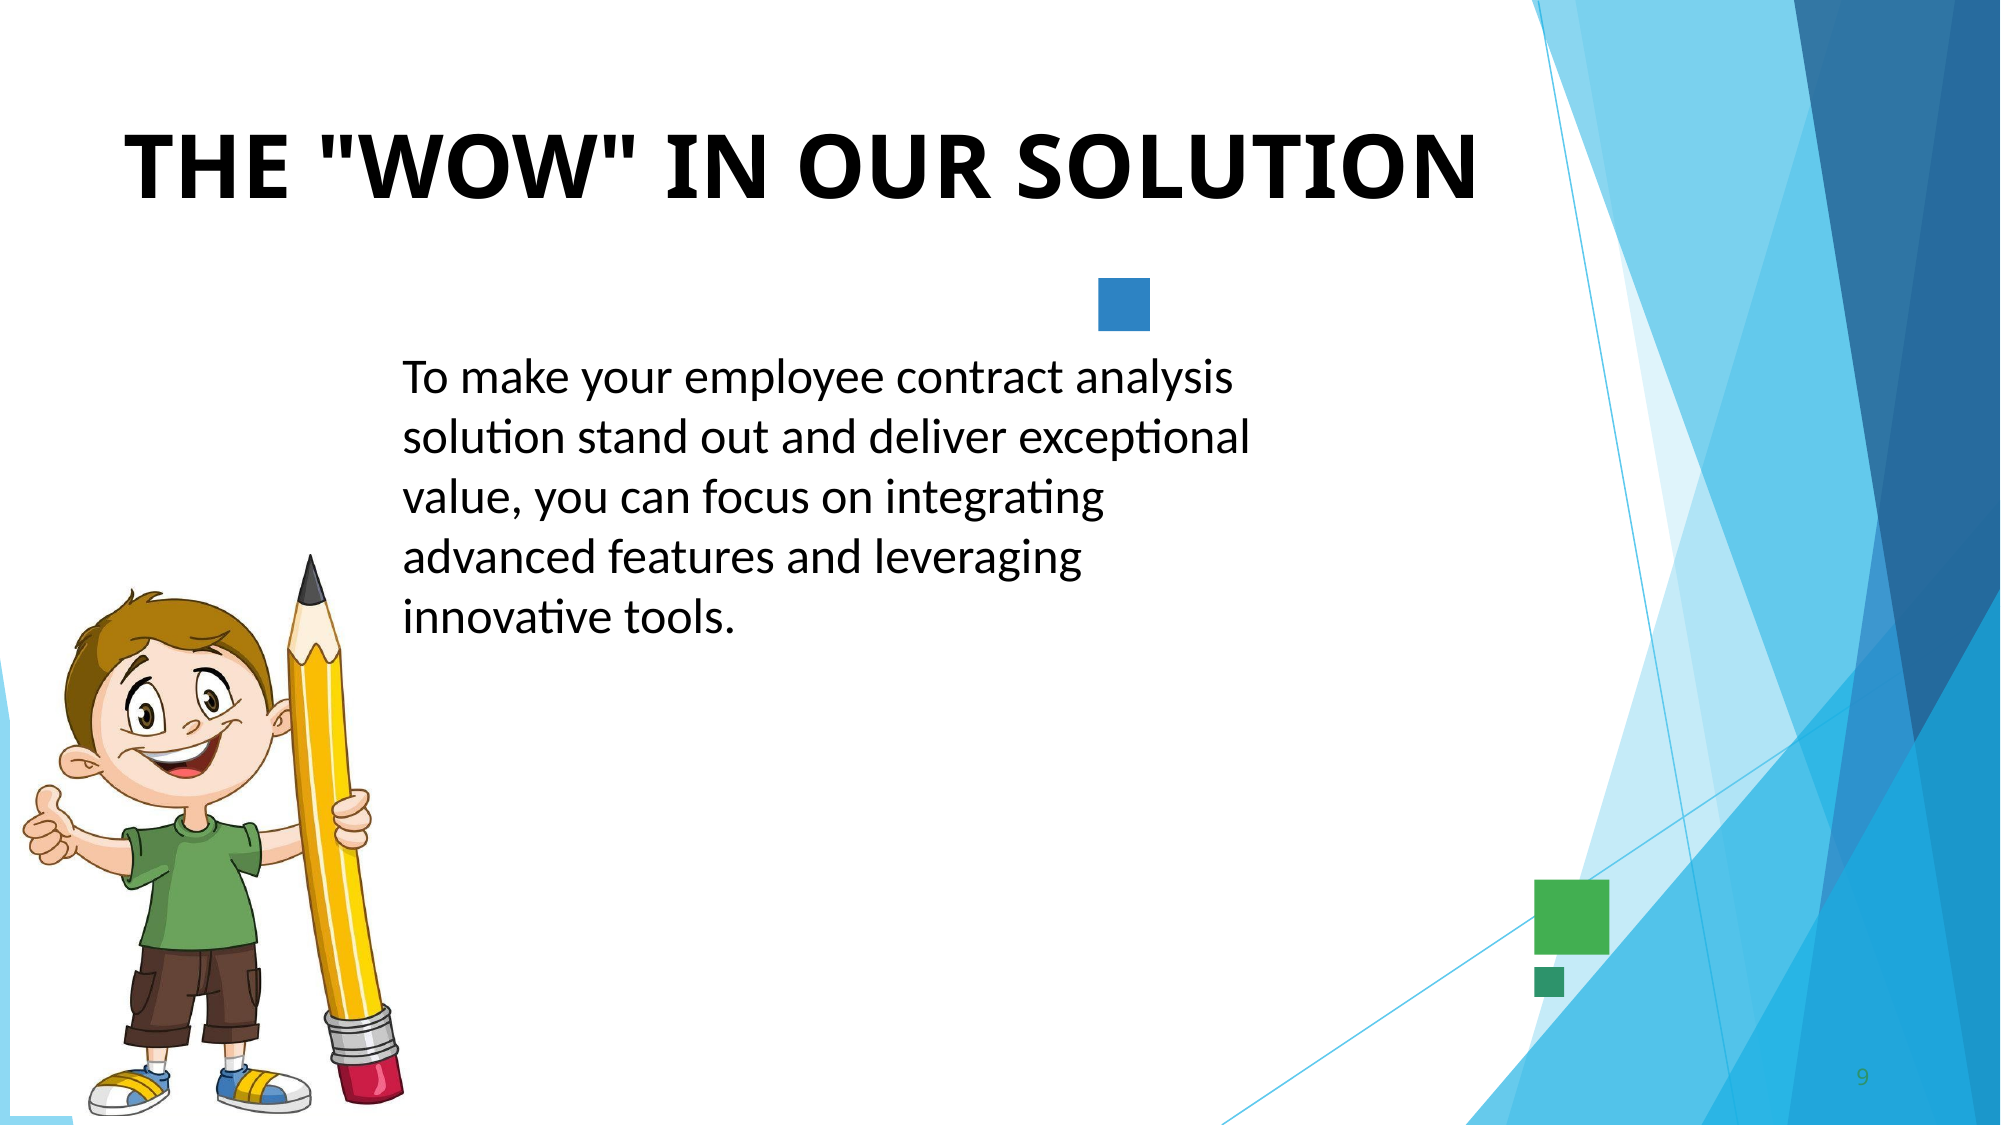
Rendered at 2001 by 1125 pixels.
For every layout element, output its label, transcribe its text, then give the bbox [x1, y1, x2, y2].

text_box [1098, 298, 1150, 332]
text_box [1534, 967, 1565, 997]
text_box [1288, 386, 1850, 543]
title THE "WOW" IN OUR SOLUTION [121, 107, 1513, 298]
text_box [1534, 879, 1610, 955]
picture [10, 554, 416, 1116]
text_box 9 [1849, 1061, 1888, 1095]
text_box To make your employee contract analysis solution stand out and deliver exceptional value, you can focus on integrating advanced features and leveraging innovative tools. [387, 335, 1288, 651]
